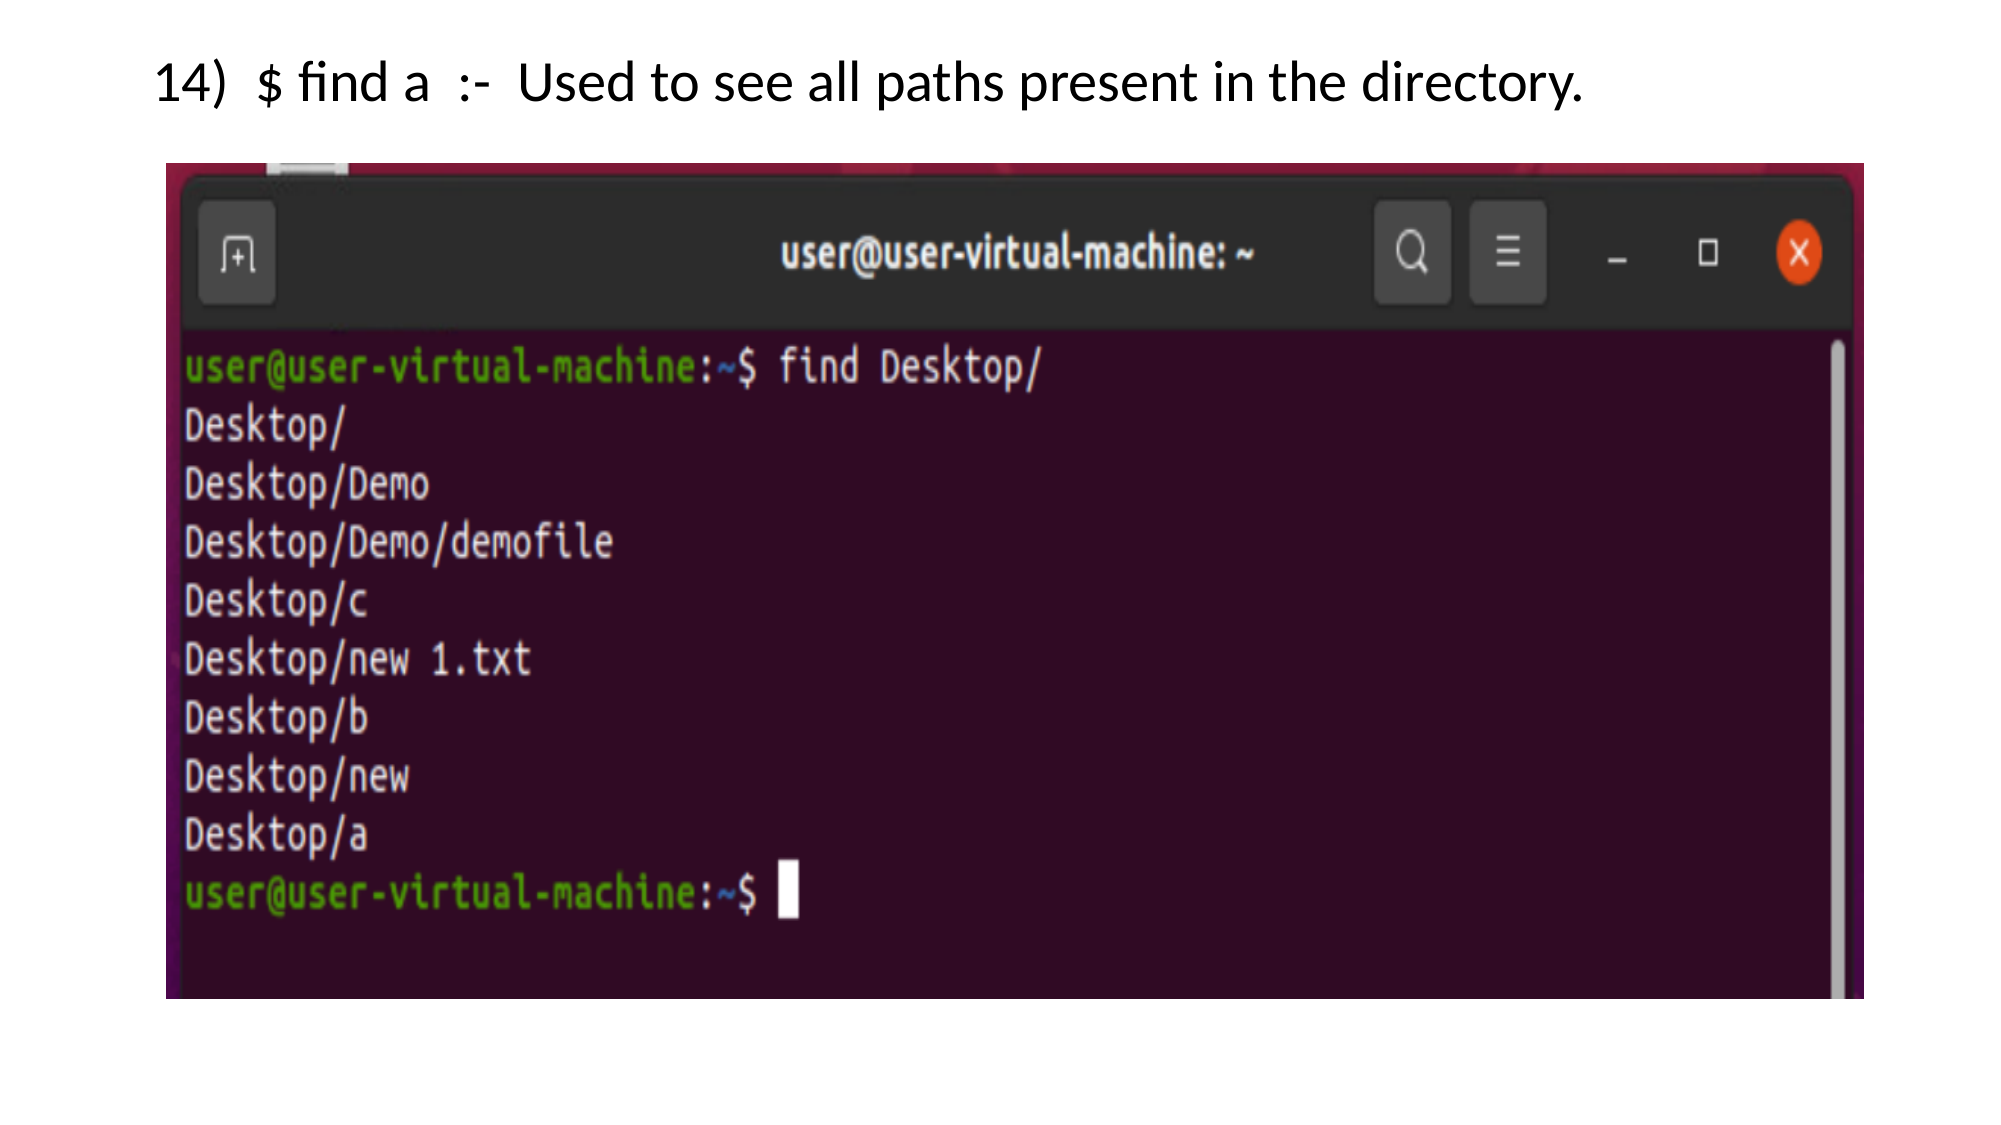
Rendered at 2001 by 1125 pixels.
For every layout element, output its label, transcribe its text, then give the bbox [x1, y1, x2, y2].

picture [166, 163, 1864, 999]
list 14) $ find a :- Used to see all paths present in the directory. [137, 43, 1863, 1088]
